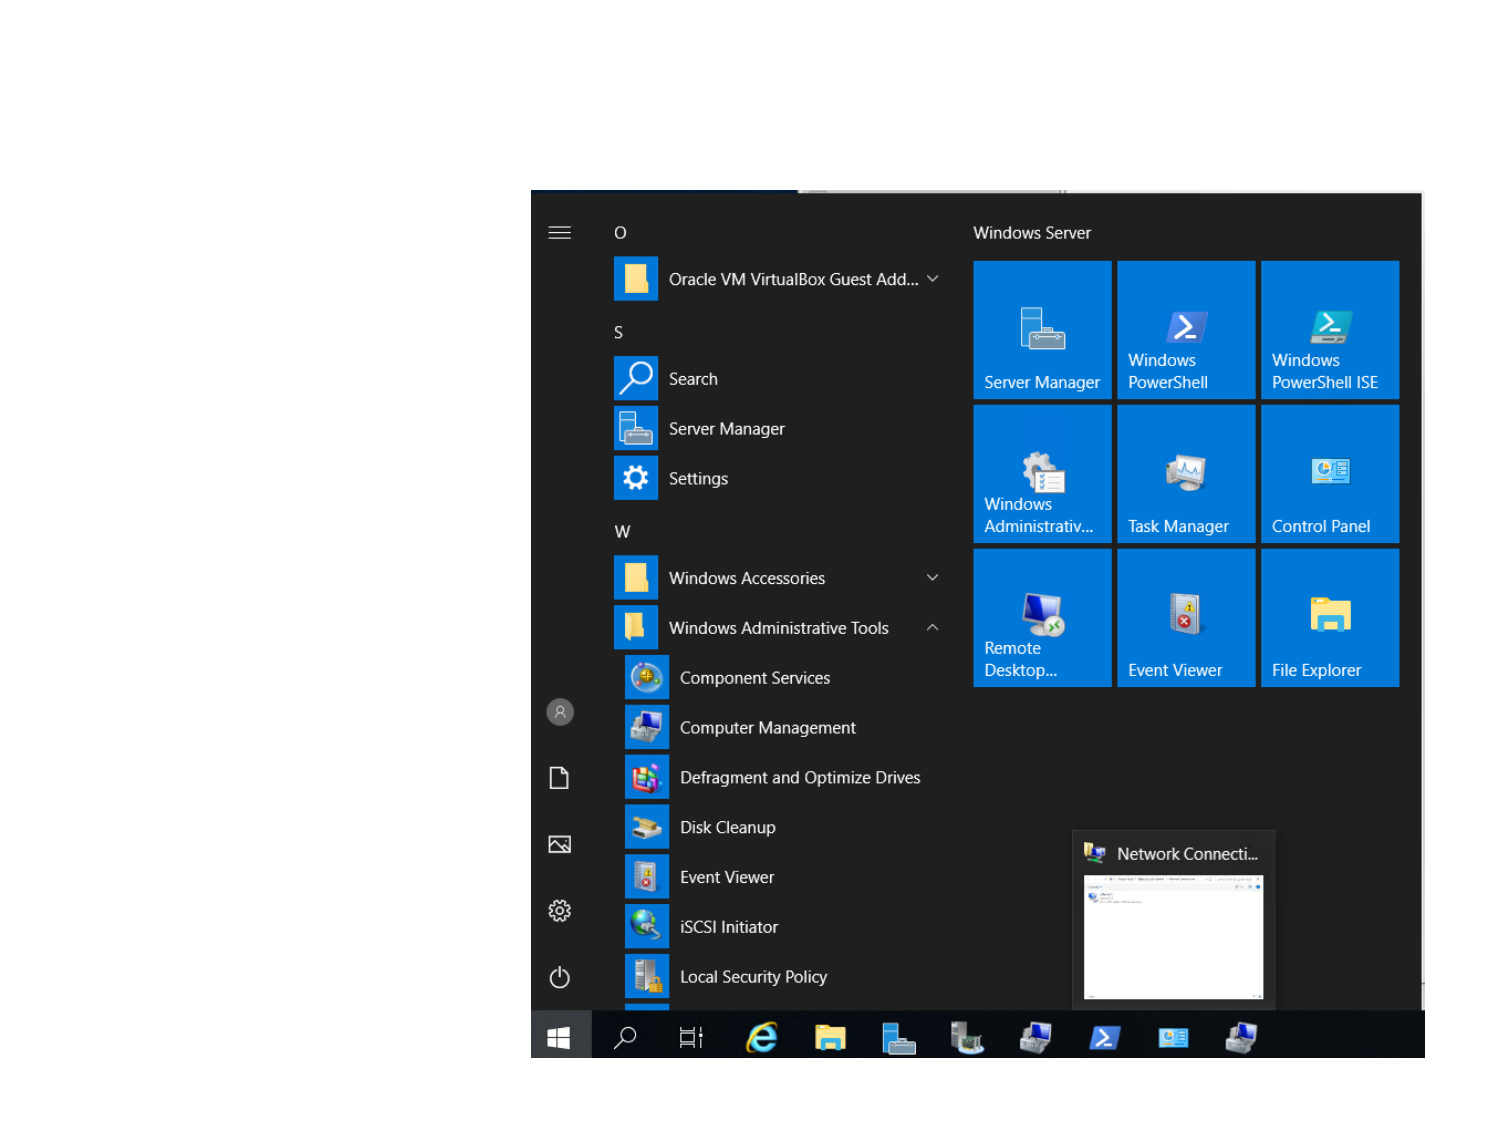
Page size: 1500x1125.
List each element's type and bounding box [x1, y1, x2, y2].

list [531, 190, 1425, 1058]
